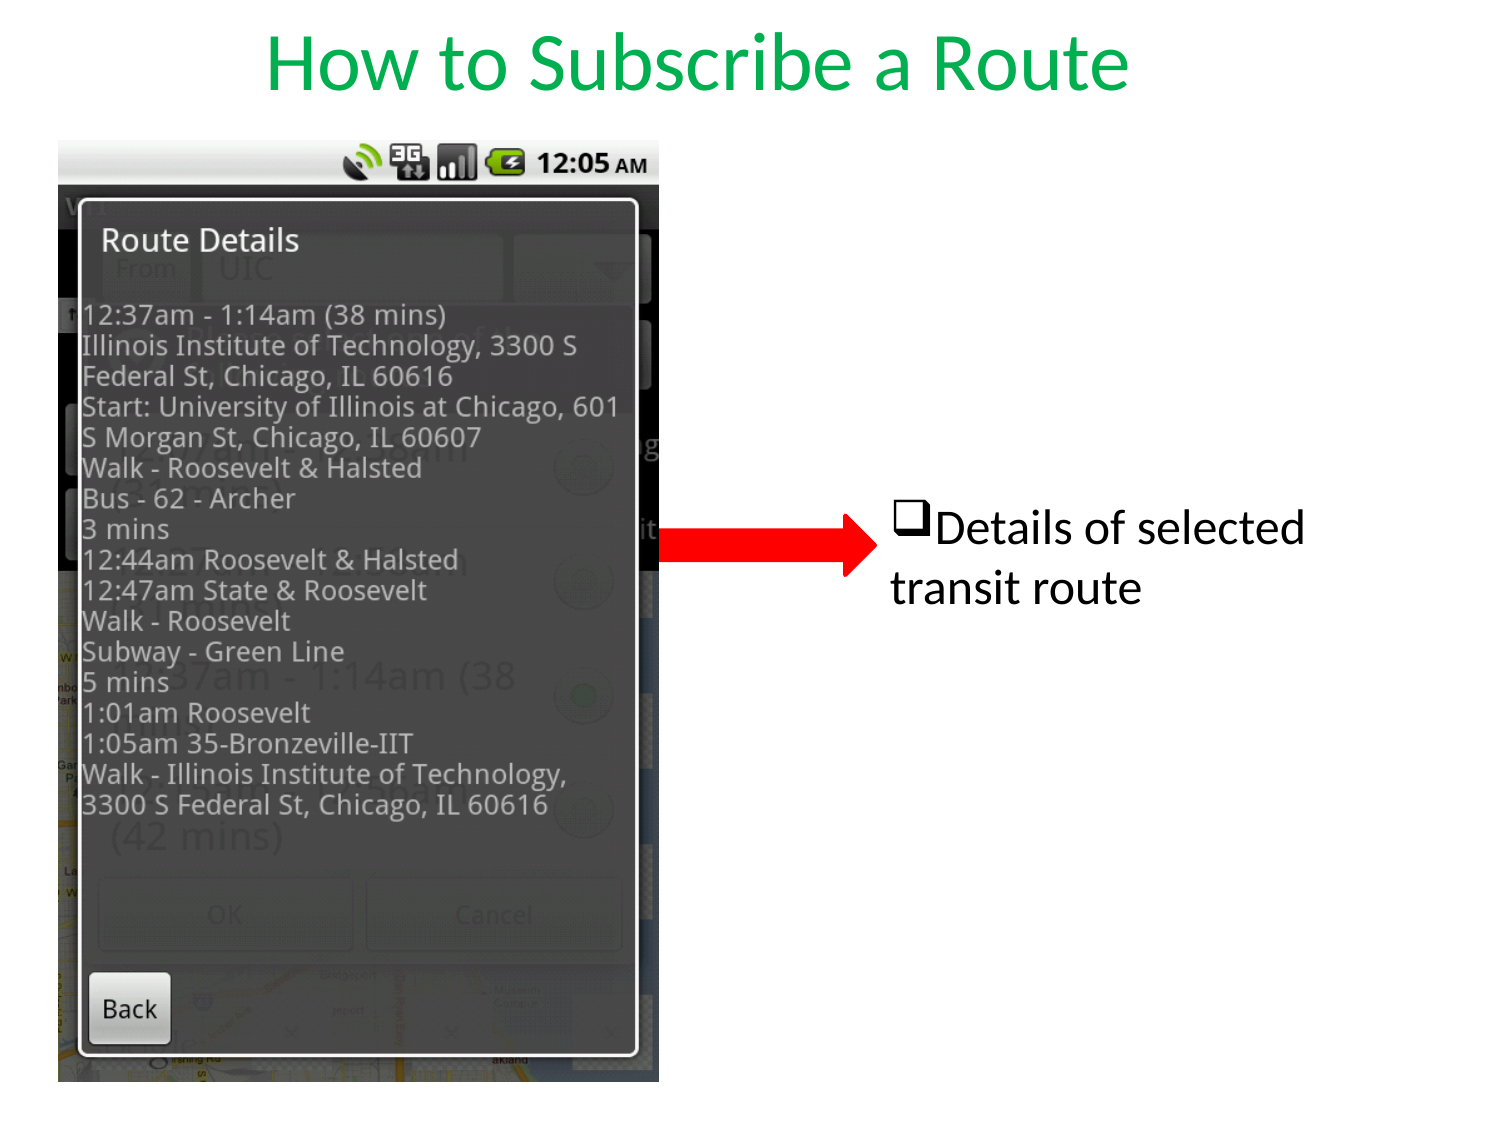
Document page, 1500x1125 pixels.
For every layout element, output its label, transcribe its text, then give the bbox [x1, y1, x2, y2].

picture [58, 140, 659, 1083]
text_box [664, 513, 875, 577]
text_box How to Subscribe a Route [128, 0, 1269, 115]
text_box Details of selected transit route [875, 487, 1363, 623]
